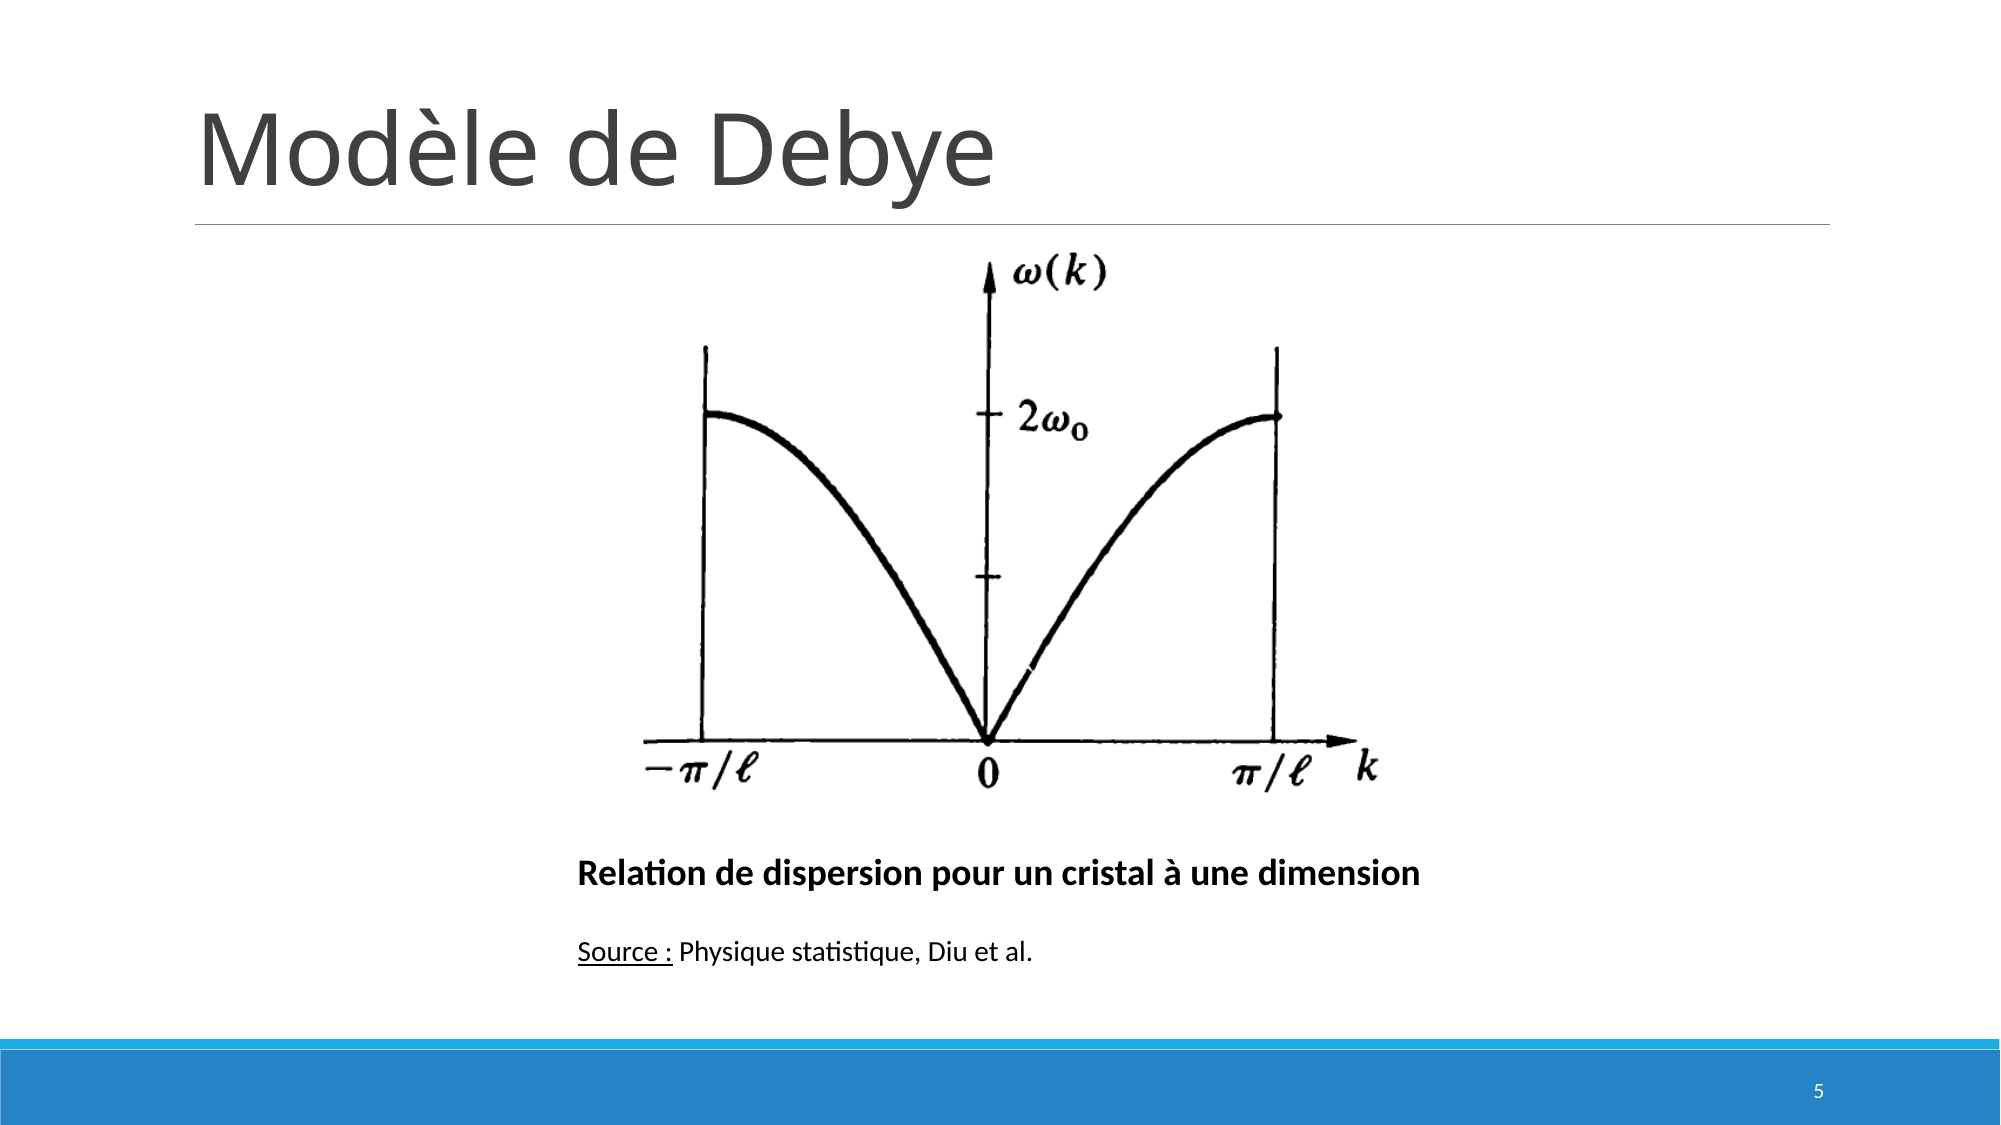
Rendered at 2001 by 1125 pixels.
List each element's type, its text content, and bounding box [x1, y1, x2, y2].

title Modèle de Debye [180, 47, 1830, 214]
slide_number 5 [1624, 1059, 1840, 1120]
picture [605, 237, 1395, 811]
text_box Relation de dispersion pour un cristal à une dimension Source : Physique statistique, Diu et al. [562, 840, 1437, 976]
